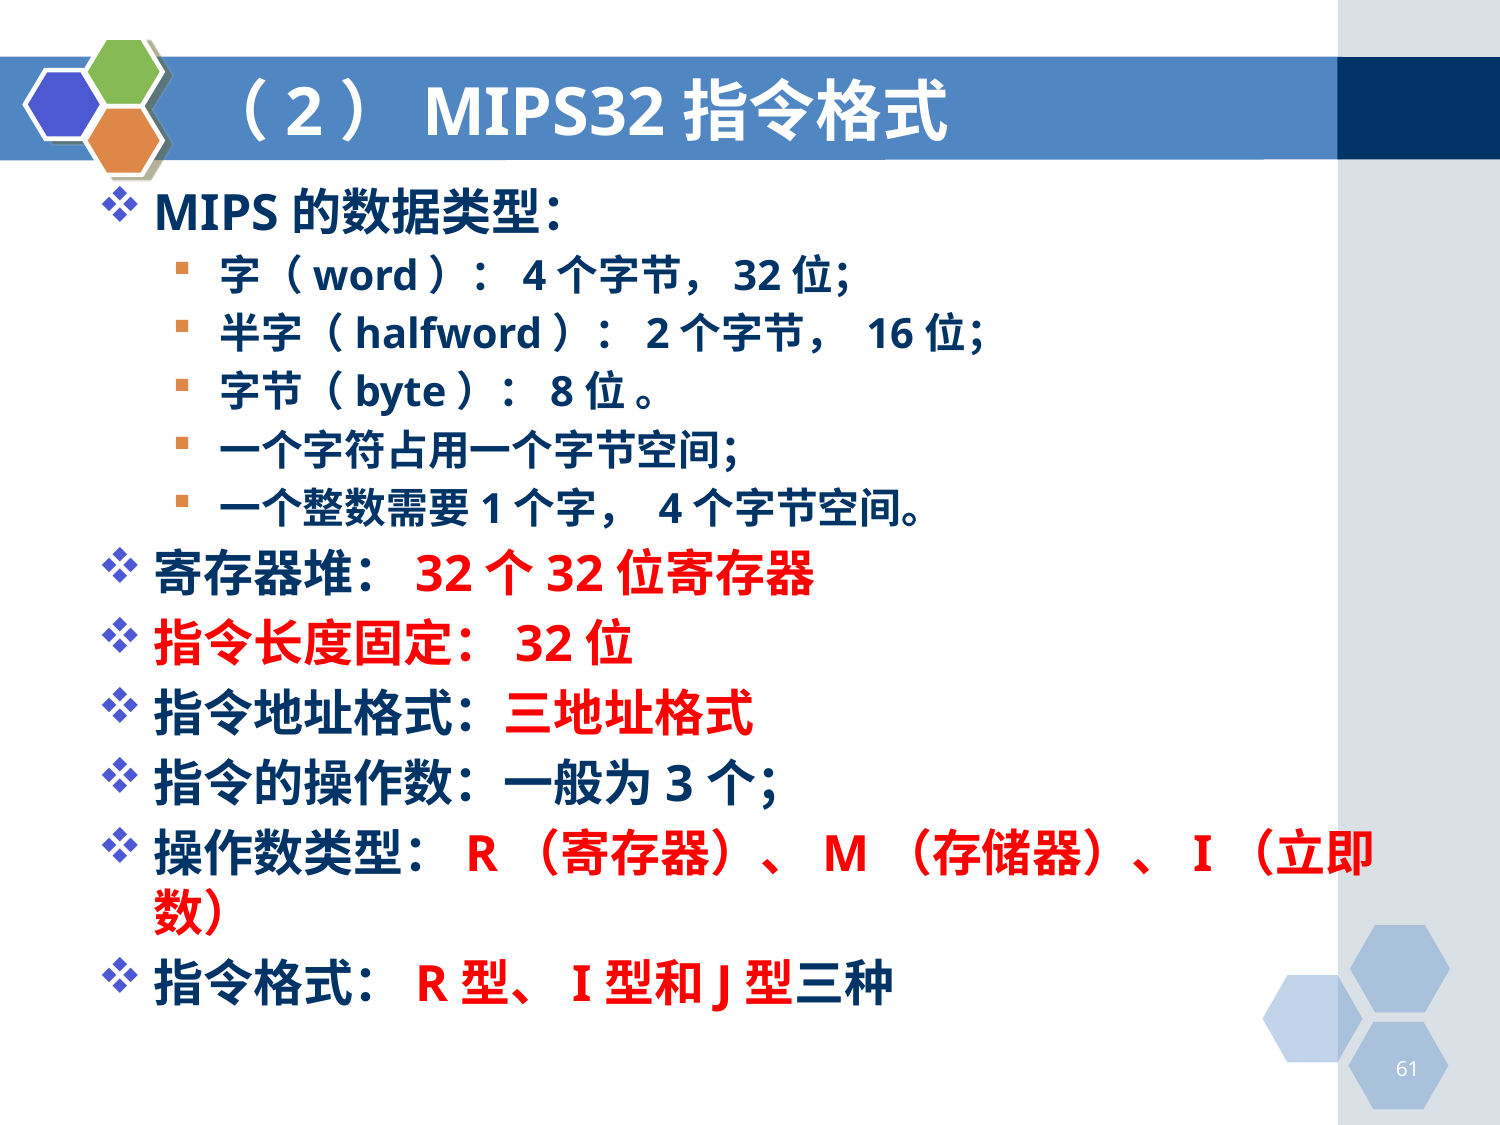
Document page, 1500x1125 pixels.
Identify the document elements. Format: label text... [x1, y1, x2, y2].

slide_number 61 [1359, 1047, 1435, 1086]
title （2）MIPS32指令格式 [187, 62, 1288, 155]
list MIPS的数据类型： 字（word）：4个字节，32位； 半字（halfword）：2个字节， 16位； 字节（byte）：8位 。 一个字符占用一个字节空间； 一个整数需要1个字， 4个字节空间。 寄存器堆：32个32位寄存器 指令长度固定：32位 指令地址格式：三地址格式 指令的操作数：一般为3个； 操作数类型：R（寄存器）、M（存储器）、I（立即数） 指令格式：R型、I型和J型三种 [82, 172, 1433, 1034]
